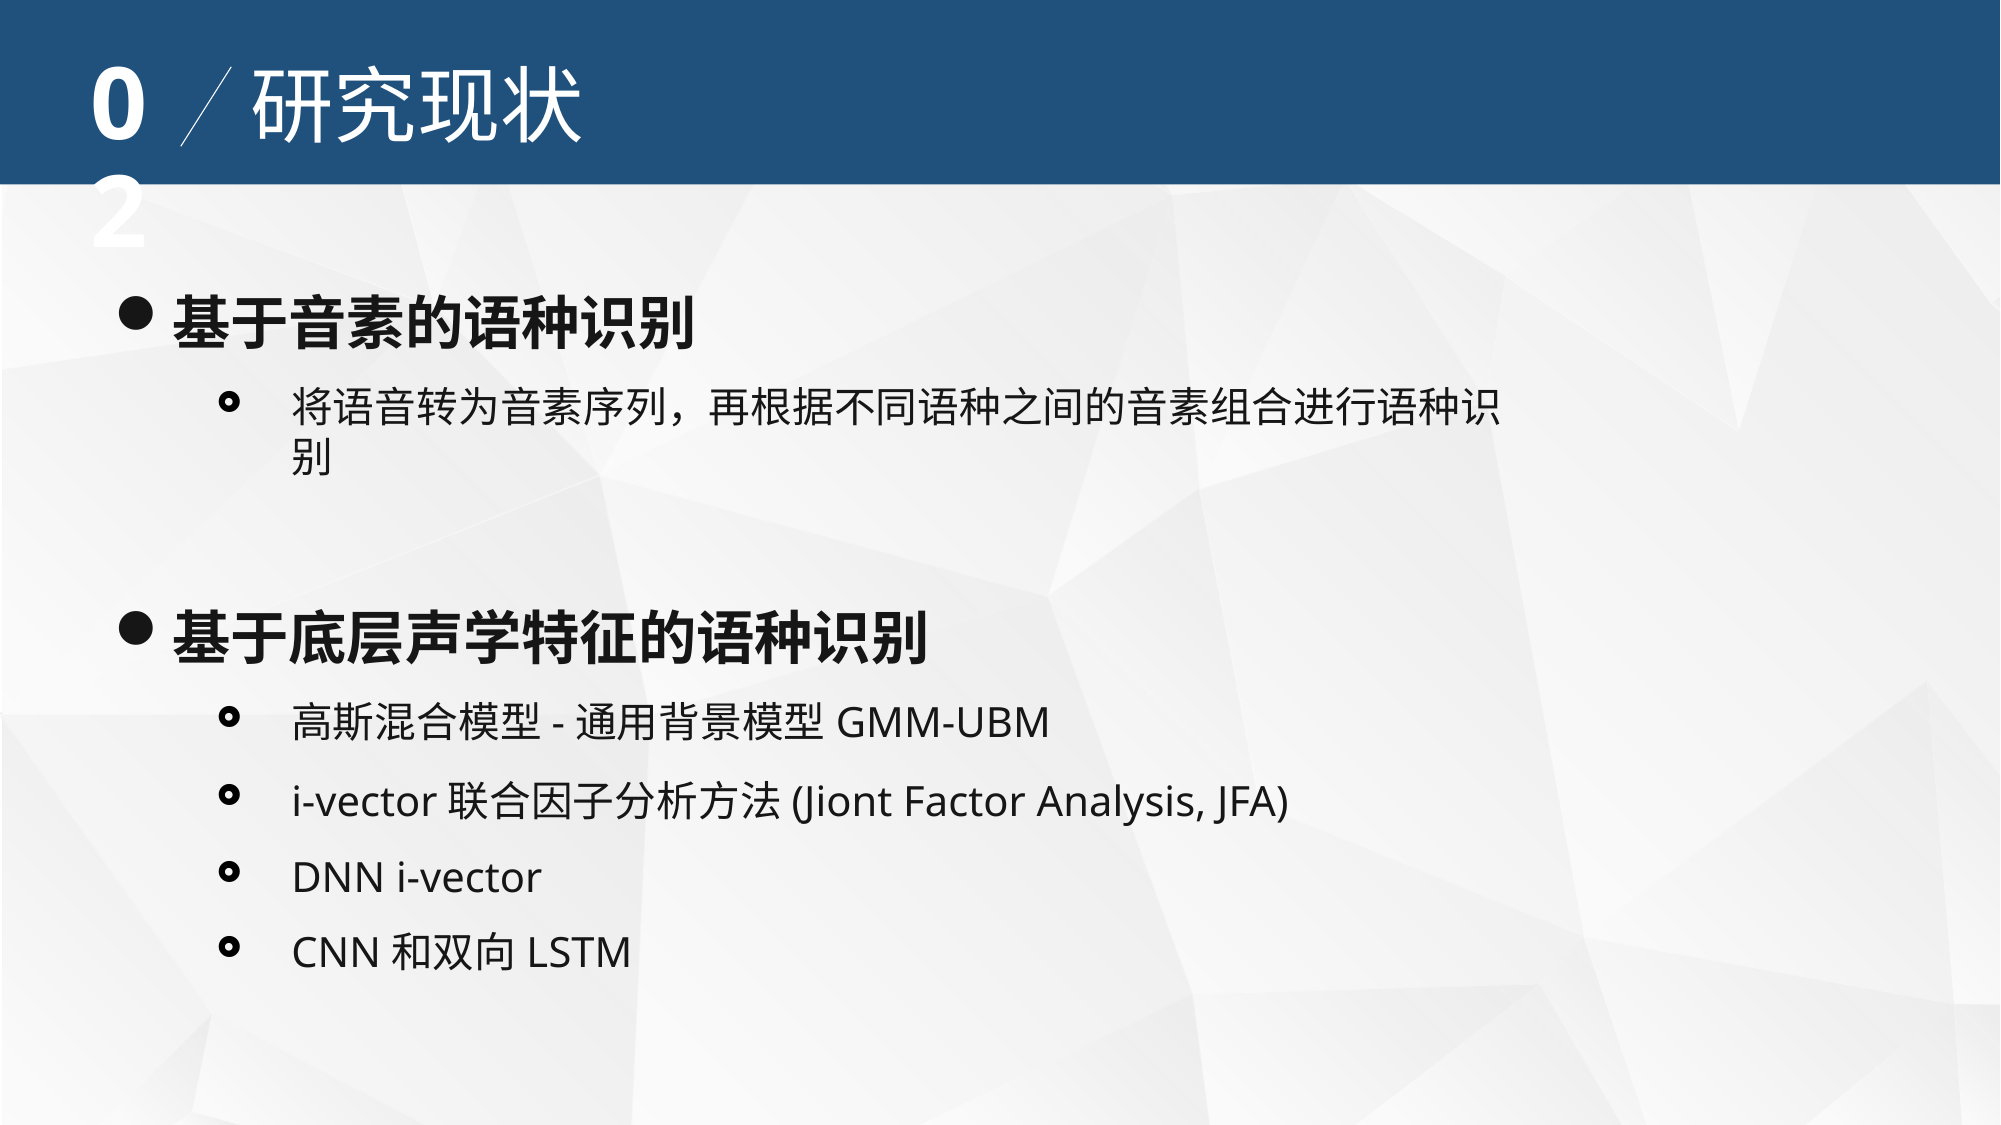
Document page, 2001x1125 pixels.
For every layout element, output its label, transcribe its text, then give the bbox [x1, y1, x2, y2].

picture [0, 0, 2001, 1125]
list 02 [75, 45, 218, 212]
list 研究现状 [235, 57, 989, 139]
text_box 基于音素的语种识别 将语音转为音素序列，再根据不同语种之间的音素组合进行语种识别 基于底层声学特征的语种识别 高斯混合模型-通用背景模型GMM-UBM i-vector联合因子分析方法(Jiont Factor Analysis, JFA) DNN i-vector CNN和双向LSTM [114, 243, 1508, 1035]
